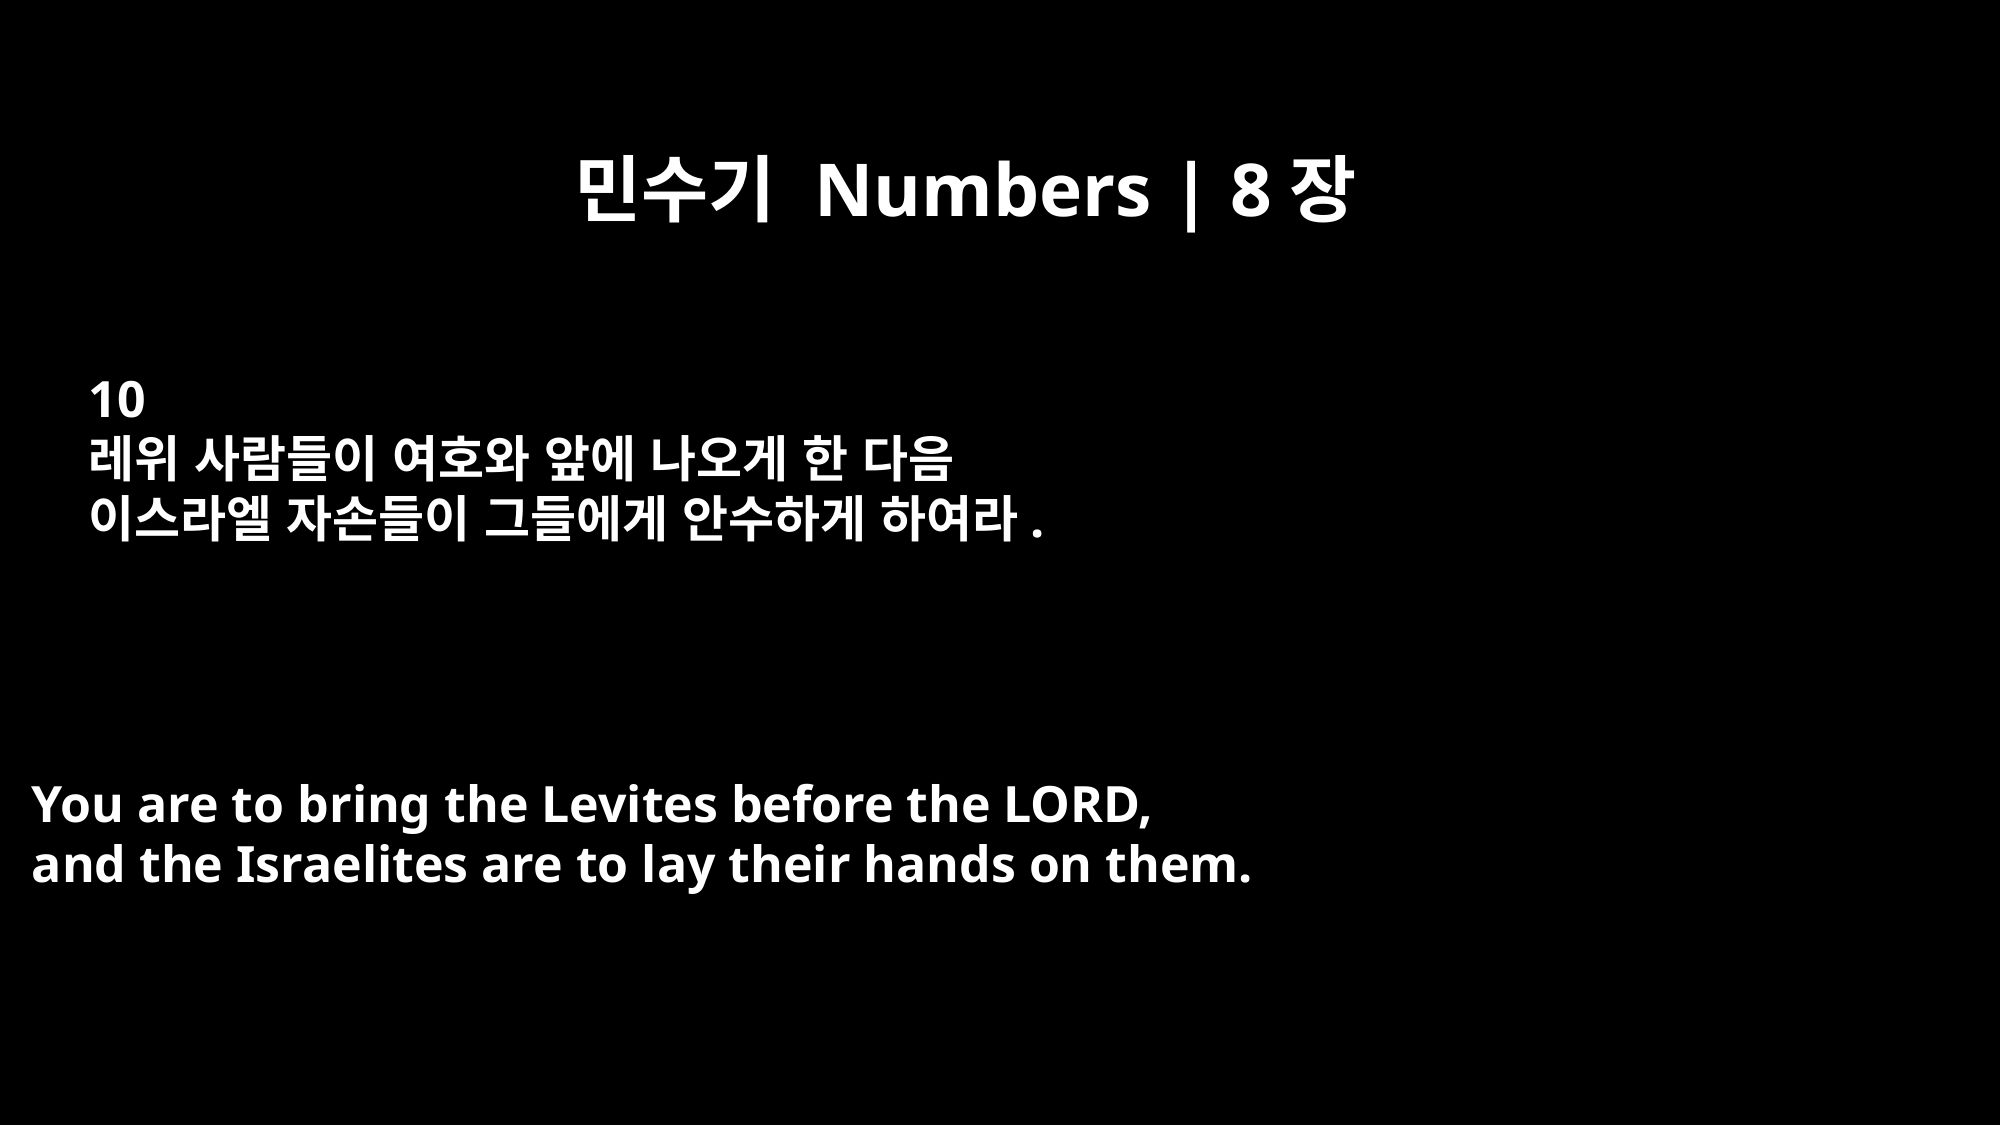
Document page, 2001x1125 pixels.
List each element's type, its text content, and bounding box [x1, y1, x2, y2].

text_box You are to bring the Levites before the LORD, and the Israelites are to lay their hands on them. [17, 764, 1269, 900]
text_box 10 레위 사람들이 여호와 앞에 나오게 한 다음 이스라엘 자손들이 그들에게 안수하게 하여라. [73, 359, 1060, 555]
text_box 민수기 Numbers | 8장 [559, 136, 1373, 239]
